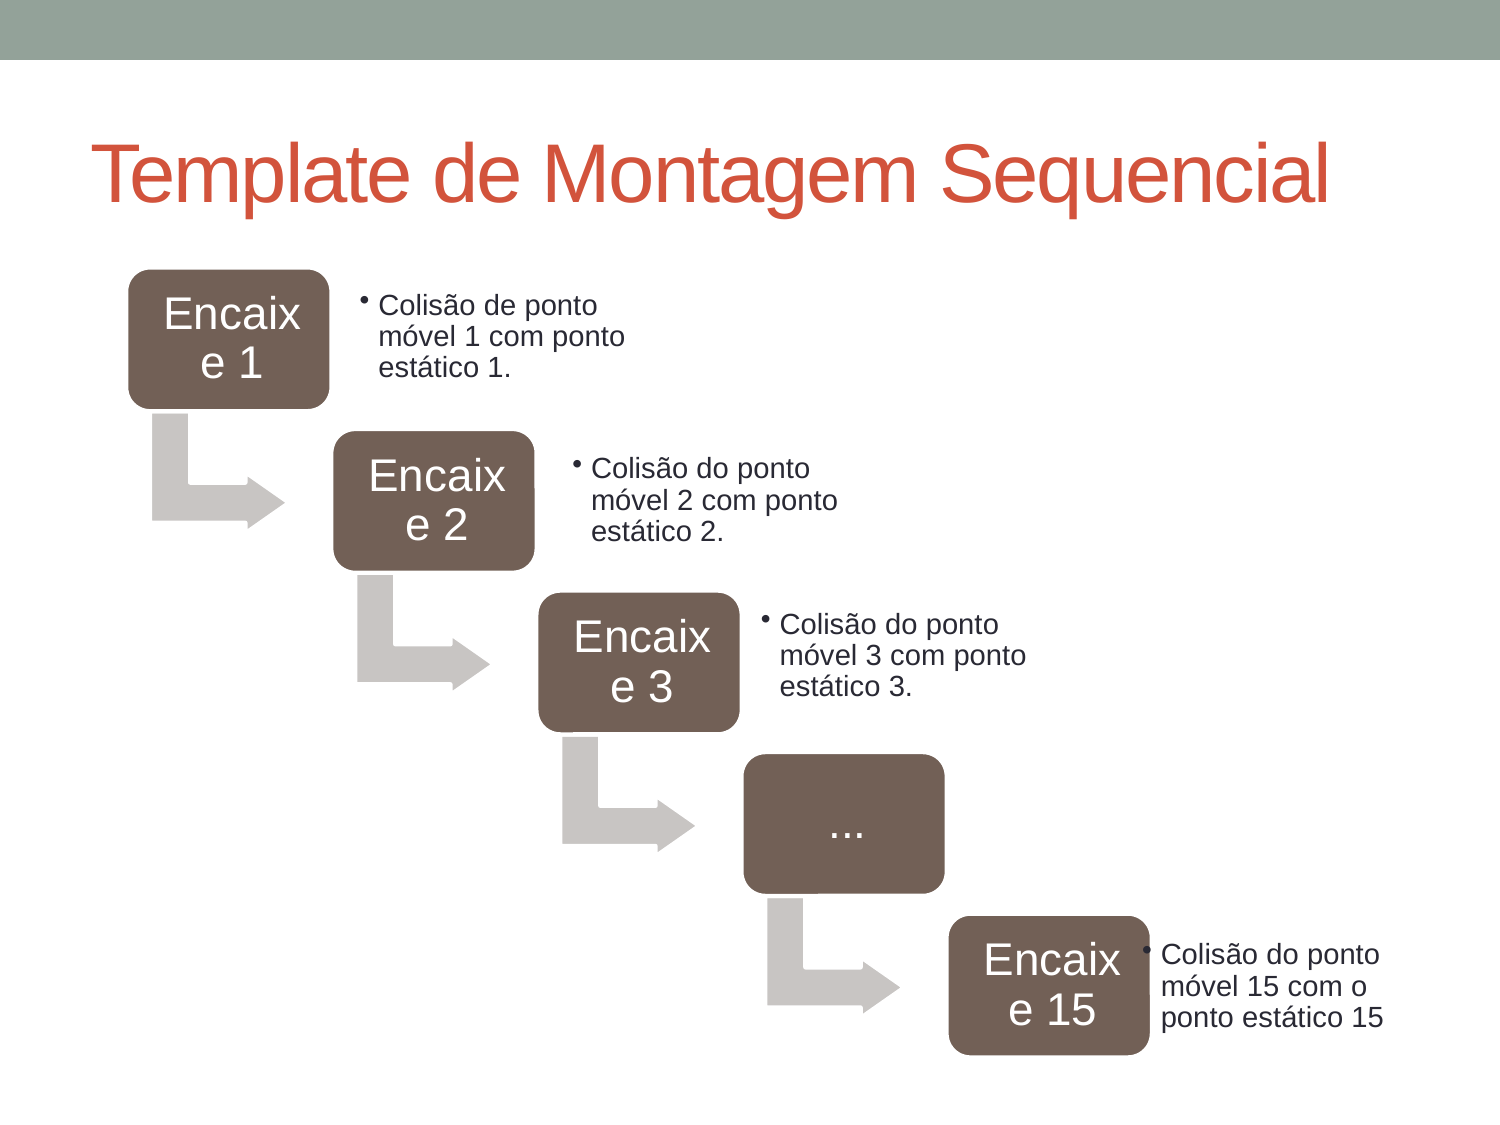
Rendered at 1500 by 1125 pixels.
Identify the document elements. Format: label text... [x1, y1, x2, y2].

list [74, 262, 1426, 1063]
title Template de Montagem Sequencial [75, 87, 1425, 250]
